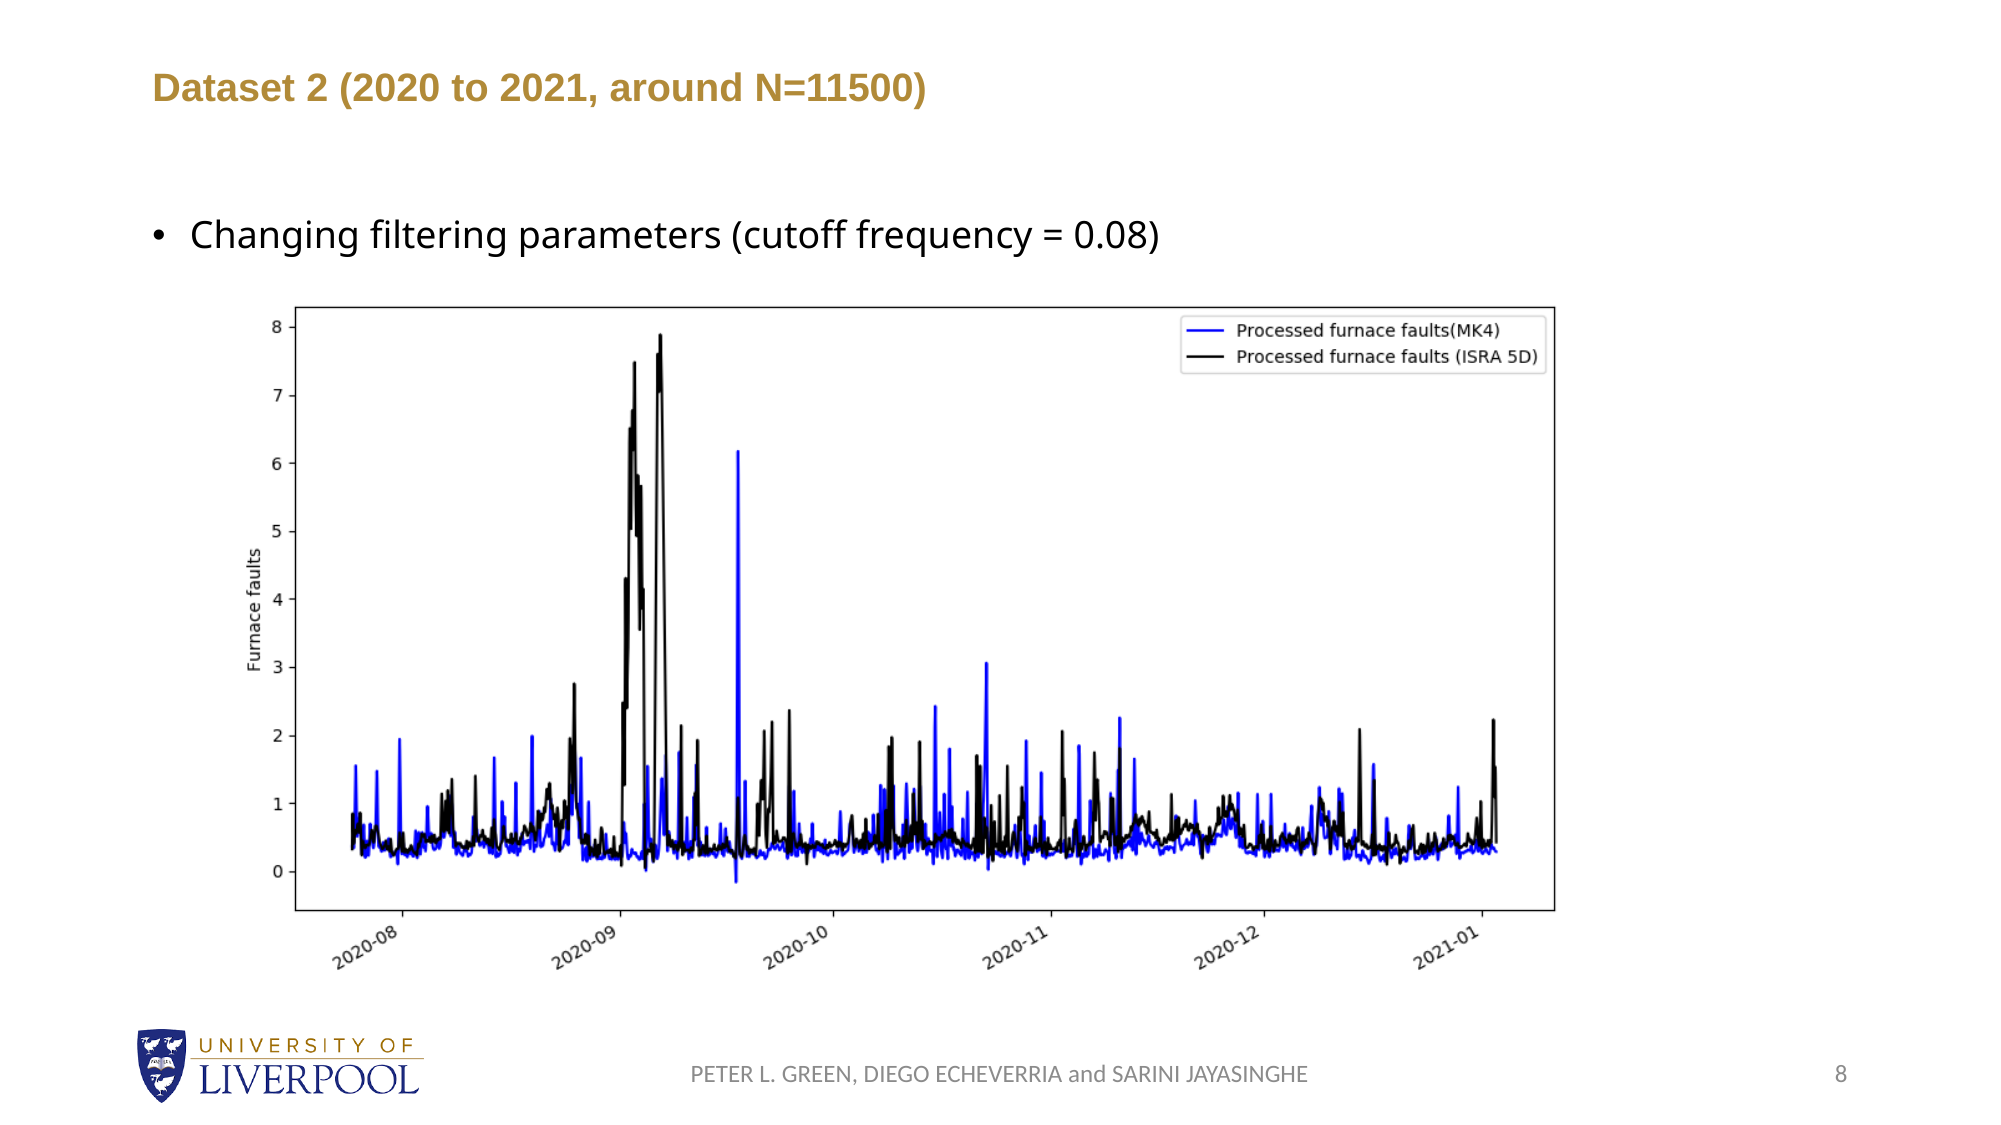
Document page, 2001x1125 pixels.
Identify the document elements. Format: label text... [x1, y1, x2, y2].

picture [137, 1029, 424, 1103]
footer PETER L. GREEN, DIEGO ECHEVERRIA and SARINI JAYASINGHE [662, 1042, 1338, 1103]
list Changing filtering parameters (cutoff frequency = 0.08) [137, 142, 1863, 1014]
slide_number 8 [1412, 1042, 1863, 1103]
title Dataset 2 (2020 to 2021, around N=11500) [137, 59, 1863, 118]
picture [233, 291, 1575, 990]
